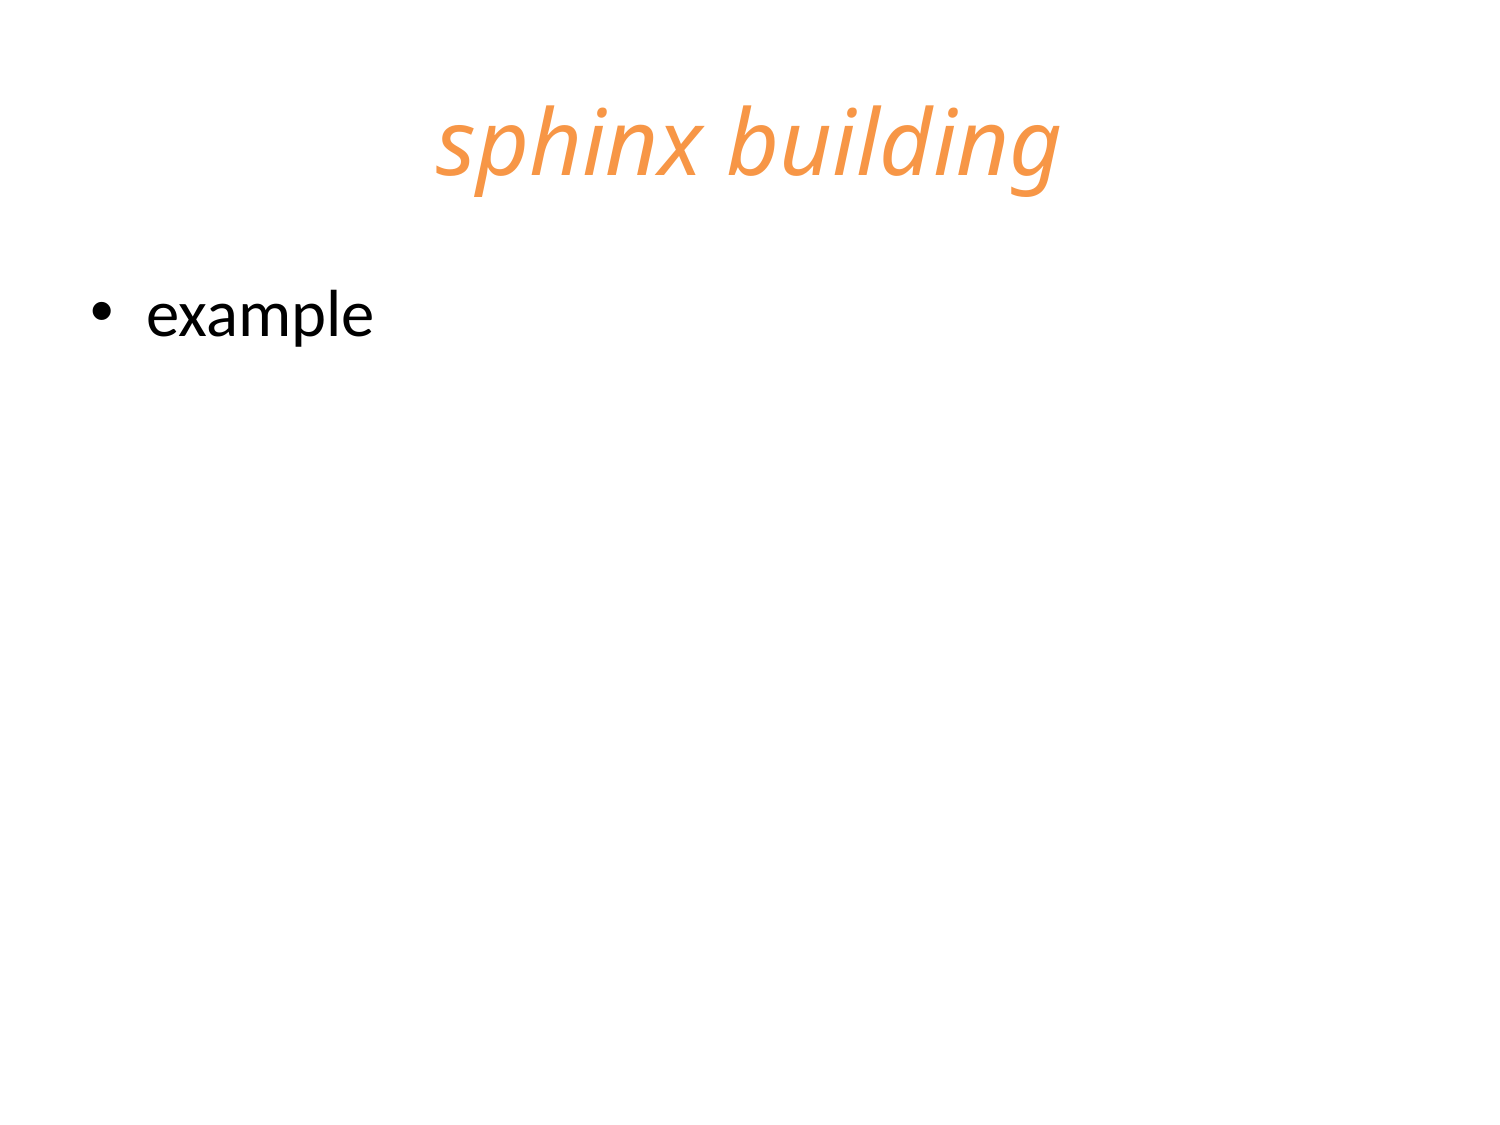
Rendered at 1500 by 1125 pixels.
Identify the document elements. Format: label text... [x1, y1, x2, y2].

list example [75, 262, 1425, 1005]
title sphinx building [75, 45, 1425, 233]
